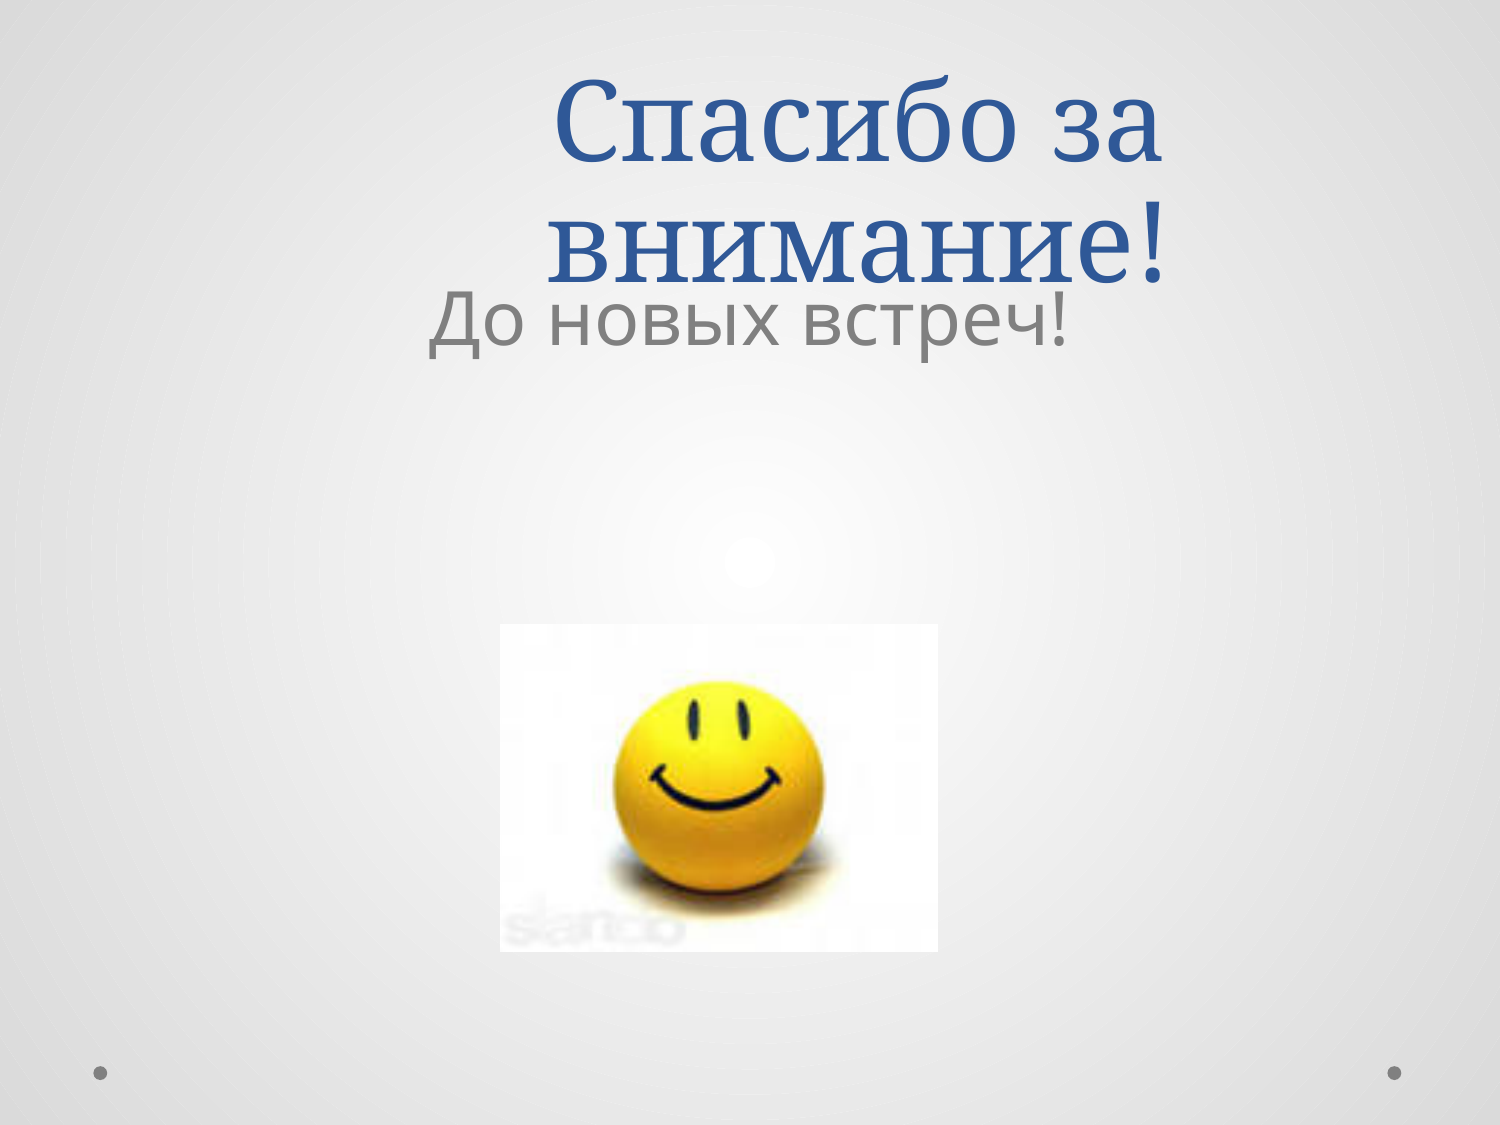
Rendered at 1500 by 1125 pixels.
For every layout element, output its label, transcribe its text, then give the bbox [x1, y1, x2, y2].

picture [499, 624, 938, 952]
title Спасибо за внимание! [319, 102, 1400, 262]
list До новых встреч! [75, 262, 1425, 525]
